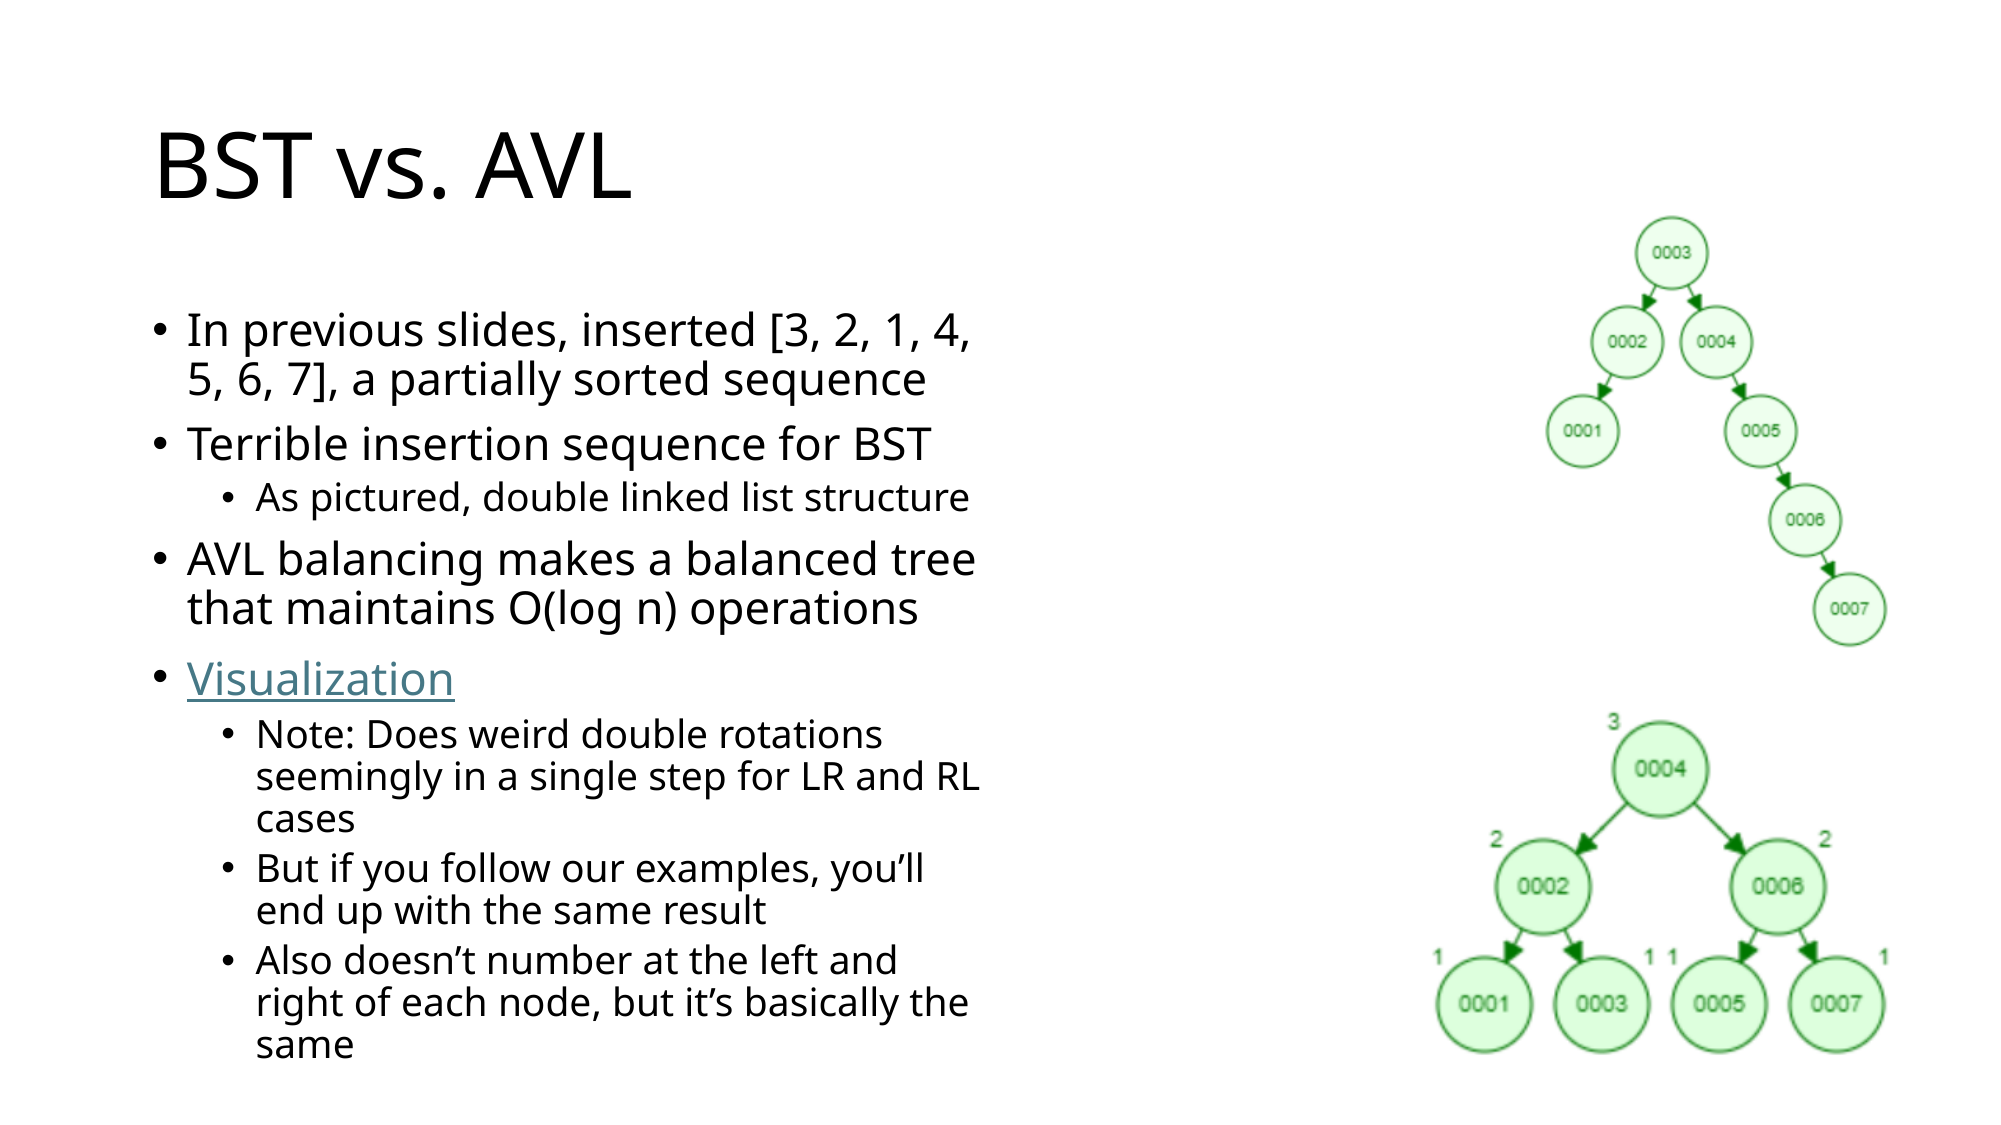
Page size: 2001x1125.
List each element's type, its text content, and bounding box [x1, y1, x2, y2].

title BST vs. AVL [137, 59, 1863, 278]
list In previous slides, inserted [3, 2, 1, 4, 5, 6, 7], a partially sorted sequence Terrible insertion sequence for BST As pictured, double linked list structure AVL balancing makes a balanced tree that maintains O(log n) operations Visualization Note: Does weird double rotations seemingly in a single step for LR and RL cases But if you follow our examples, you’ll end up with the same result Also doesn’t number at the left and right of each node, but it’s basically the same [137, 299, 1000, 1125]
picture [1524, 206, 1890, 657]
picture [1408, 703, 1903, 1066]
